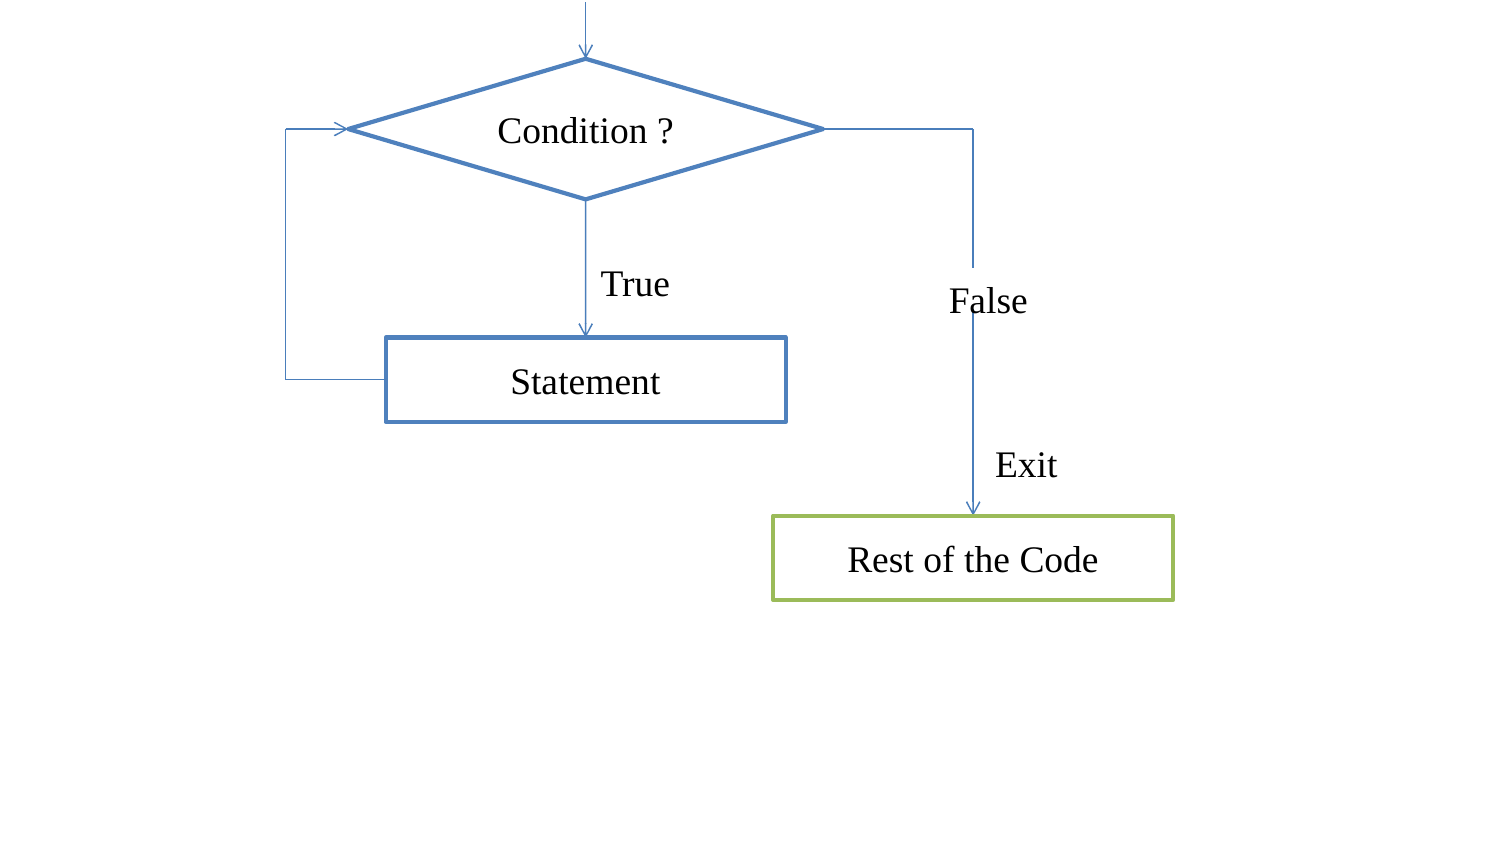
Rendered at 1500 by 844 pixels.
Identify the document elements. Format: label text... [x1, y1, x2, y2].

text_box False [937, 270, 1040, 327]
text_box Exit [984, 434, 1069, 491]
text_box True [590, 253, 682, 309]
text_box Rest of the Code [771, 514, 1175, 602]
text_box Condition ? [347, 57, 825, 202]
text_box Statement [384, 335, 788, 424]
